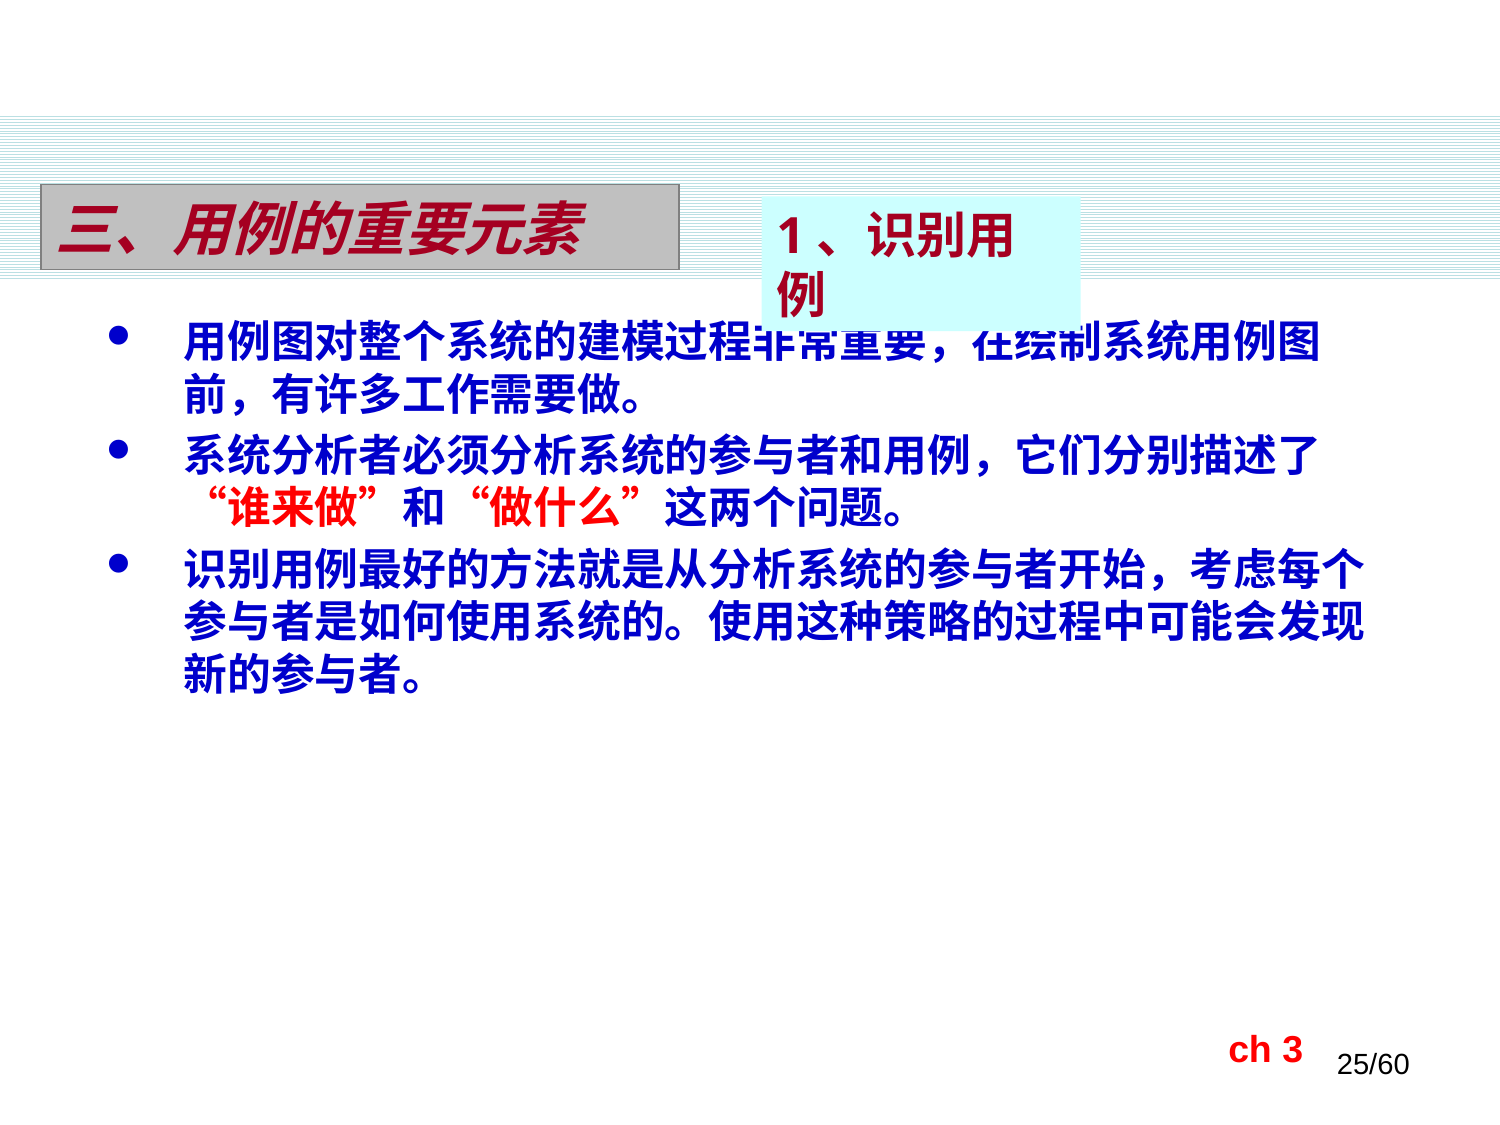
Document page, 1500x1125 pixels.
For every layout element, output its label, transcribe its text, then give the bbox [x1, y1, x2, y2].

text_box 三、用例的重要元素 [41, 184, 680, 270]
slide_number 25/60 [1074, 1037, 1426, 1113]
text_box 1、识别用例 [761, 196, 1081, 332]
text_box ch 3 [1213, 1017, 1401, 1078]
list 用例图对整个系统的建模过程非常重要，在绘制系统用例图前，有许多工作需要做。 系统分析者必须分析系统的参与者和用例，它们分别描述了“谁来做”和“做什么”这两个问题。 识别用例最好的方法就是从分析系统的参与者开始，考虑每个参与者是如何使用系统的。使用这种策略的过程中可能会发现新的参与者。 [91, 305, 1401, 938]
